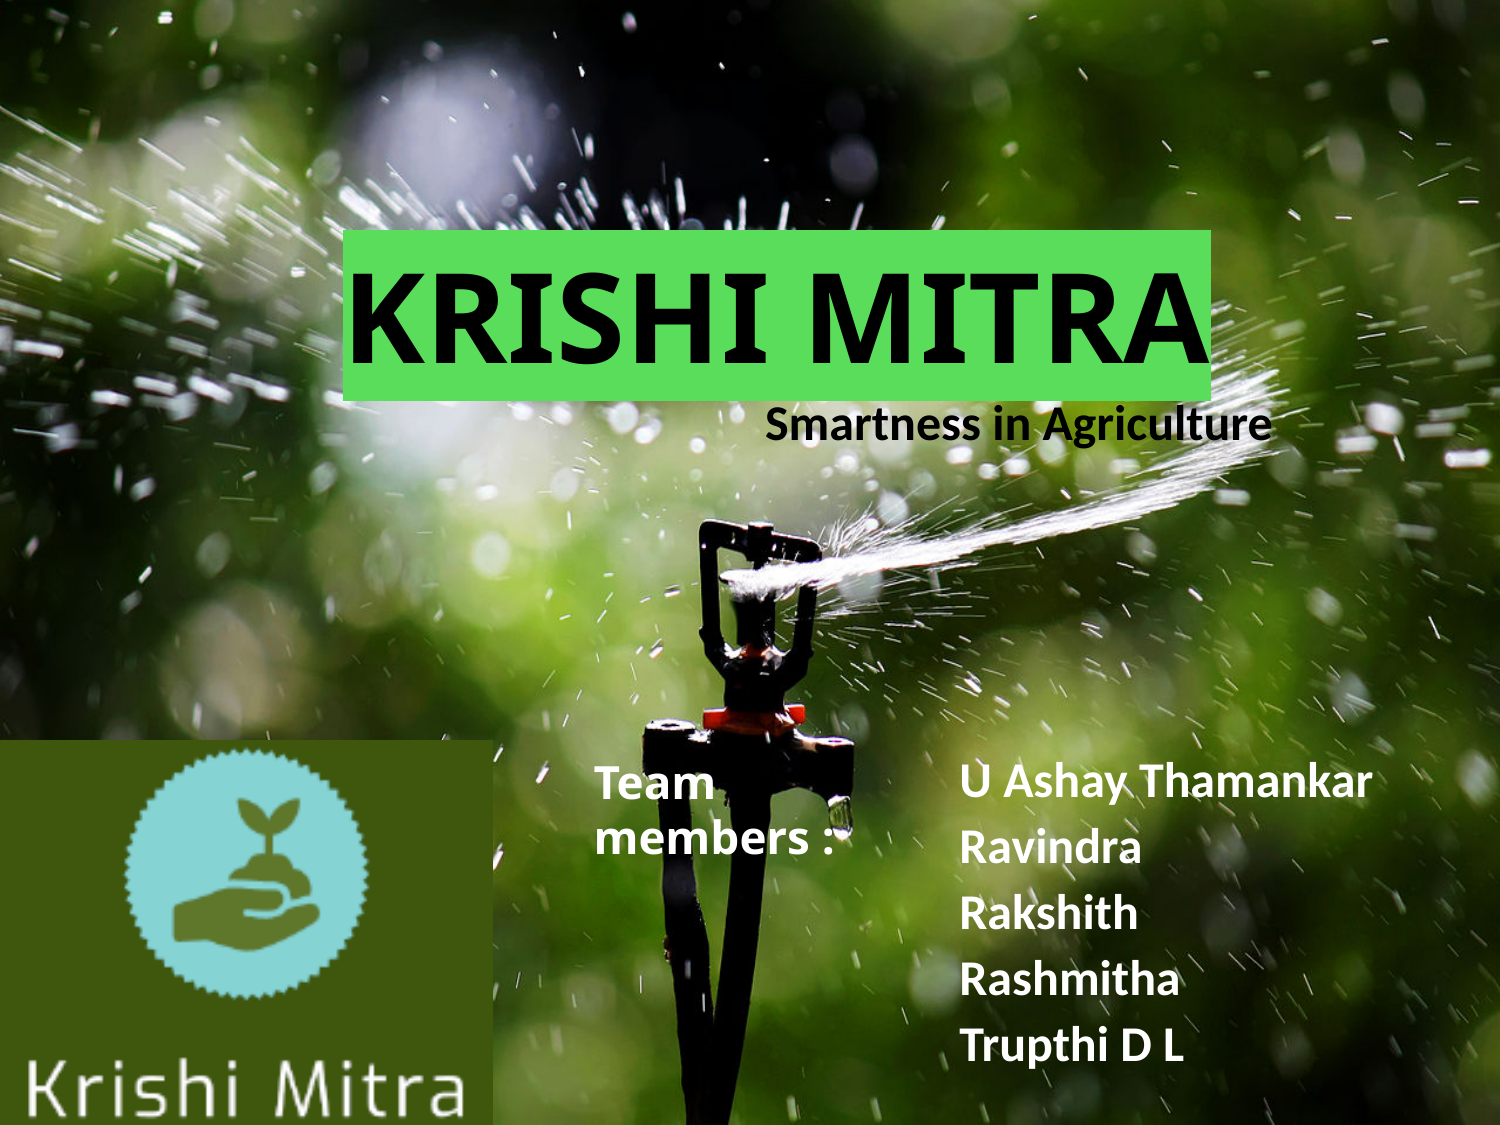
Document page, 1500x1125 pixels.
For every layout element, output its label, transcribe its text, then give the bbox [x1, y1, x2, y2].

text_box KRISHI MITRA [194, 223, 1359, 402]
subtitle U Ashay Thamankar Ravindra Rakshith Rashmitha Trupthi D L [944, 746, 1461, 1046]
subtitle Smartness in Agriculture [750, 389, 1307, 498]
picture [0, 0, 1500, 1125]
text_box Team members : [578, 746, 975, 829]
